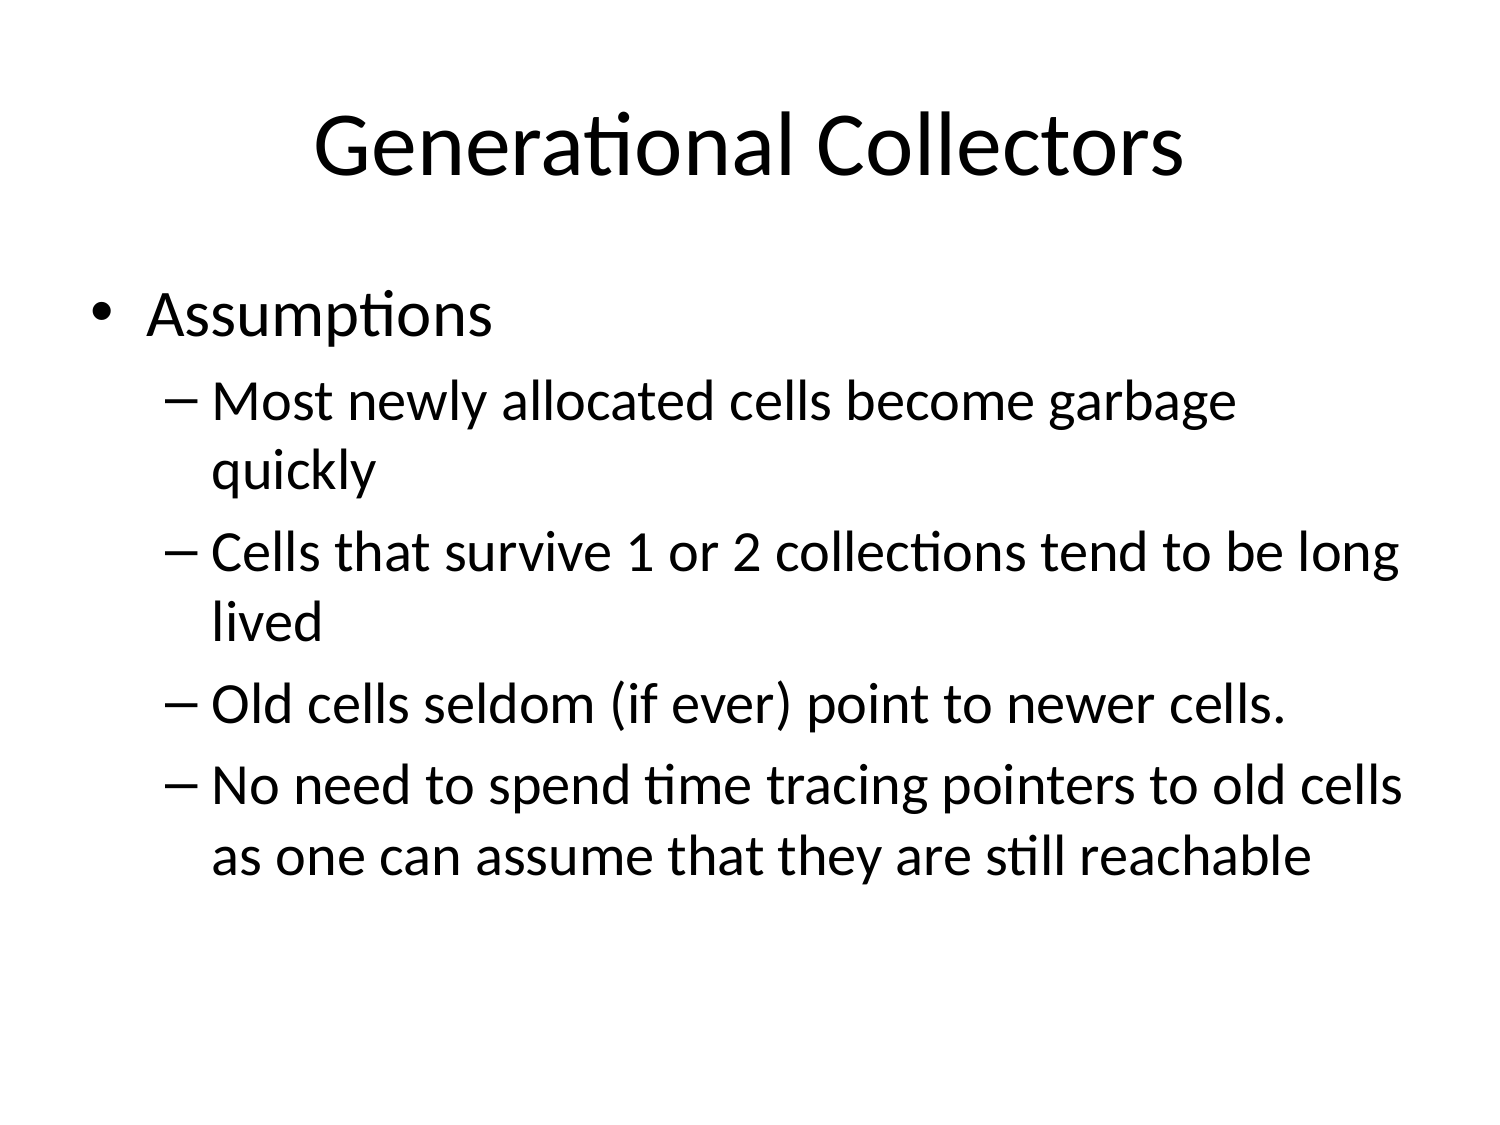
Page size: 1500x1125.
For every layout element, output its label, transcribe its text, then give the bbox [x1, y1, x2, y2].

title Generational Collectors [75, 45, 1425, 233]
list Assumptions Most newly allocated cells become garbage quickly Cells that survive 1 or 2 collections tend to be long lived Old cells seldom (if ever) point to newer cells. No need to spend time tracing pointers to old cells as one can assume that they are still reachable [75, 262, 1425, 1005]
